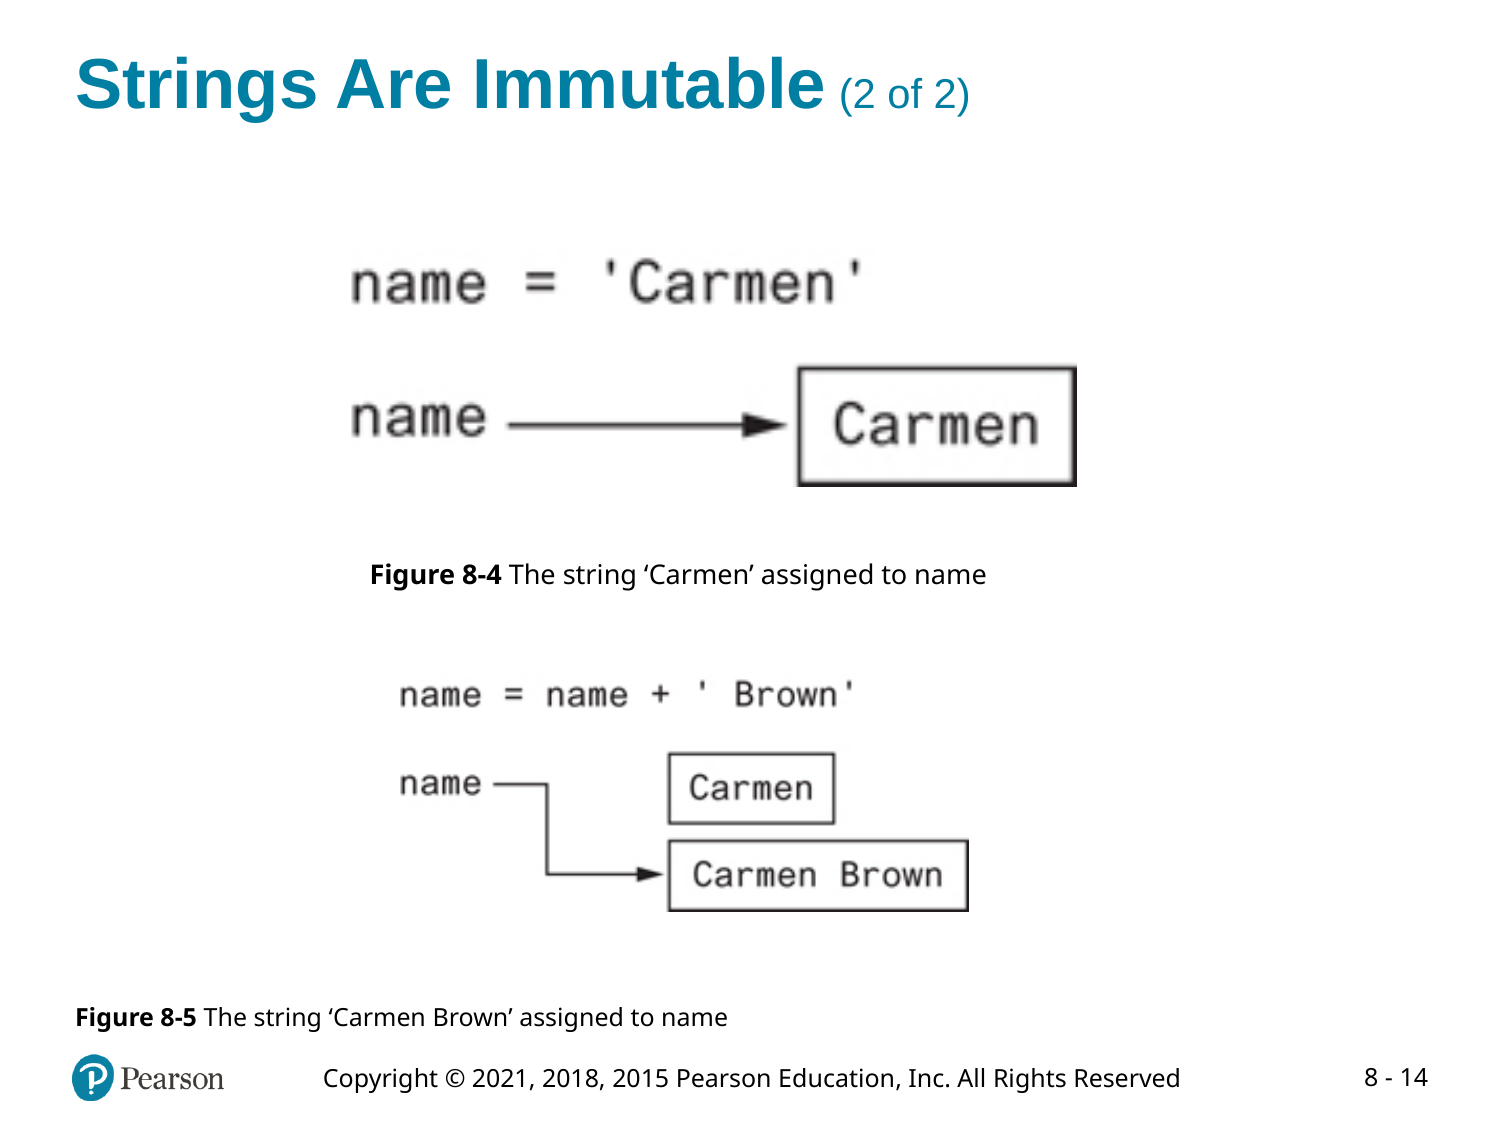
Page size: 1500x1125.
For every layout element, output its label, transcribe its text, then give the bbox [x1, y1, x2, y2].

picture [399, 674, 969, 912]
picture [72, 1054, 89, 1072]
text_box Figure 8-4 The string ‘Carmen’ assigned to name [354, 549, 1105, 597]
title Strings Are Immutable (2 of 2) [75, 37, 1425, 163]
picture [81, 1064, 107, 1089]
picture [72, 1087, 83, 1101]
picture [99, 1054, 224, 1101]
list Figure 8-5 The string ‘Carmen Brown’ assigned to name [75, 960, 1425, 1031]
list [350, 249, 1077, 487]
